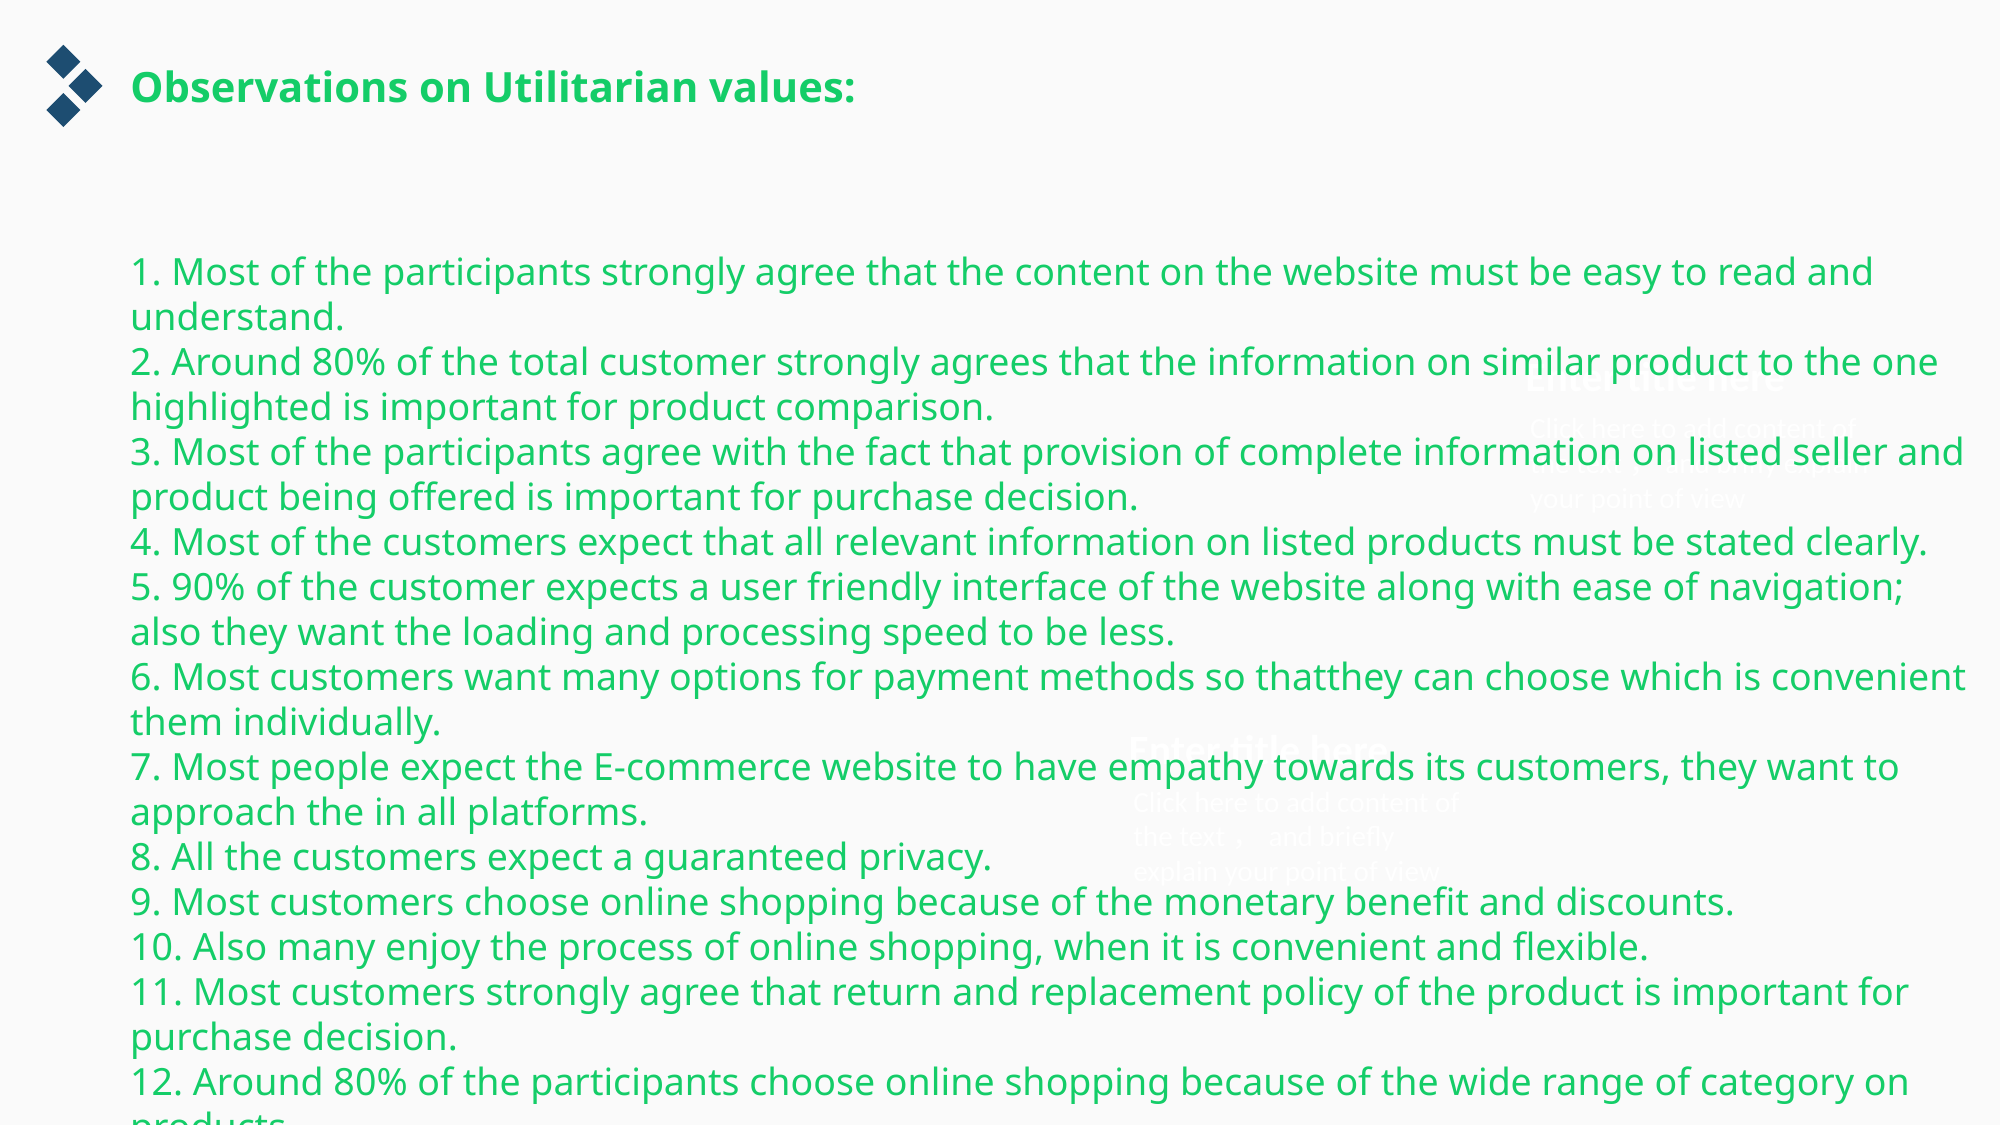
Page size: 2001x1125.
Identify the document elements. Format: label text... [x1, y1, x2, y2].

text_box Observations on Utilitarian values: [115, 53, 1177, 119]
text_box 1. Most of the participants strongly agree that the content on the website must be easy to read and understand. 2. Around 80% of the total customer strongly agrees that the information on similar product to the one highlighted is important for product comparison. 3. Most of the participants agree with the fact that provision of complete information on listed seller and product being offered is important for purchase decision. 4. Most of the customers expect that all relevant information on listed products must be stated clearly. 5. 90% of the customer expects a user friendly interface of the website along with ease of navigation; also they want the loading and processing speed to be less. 6. Most customers want many options for payment methods so thatthey can choose which is convenient them individually. 7. Most people expect the E-commerce website to have empathy towards its customers, they want to approach the in all platforms. 8. All the customers expect a guaranteed privacy. 9. Most customers choose online shopping because of the monetary benefit and discounts. 10. Also many enjoy the process of online shopping, when it is convenient and flexible. 11. Most customers strongly agree that return and replacement policy of the product is important for purchase decision. 12. Around 80% of the participants choose online shopping because of the wide range of category on products [115, 240, 2000, 1125]
